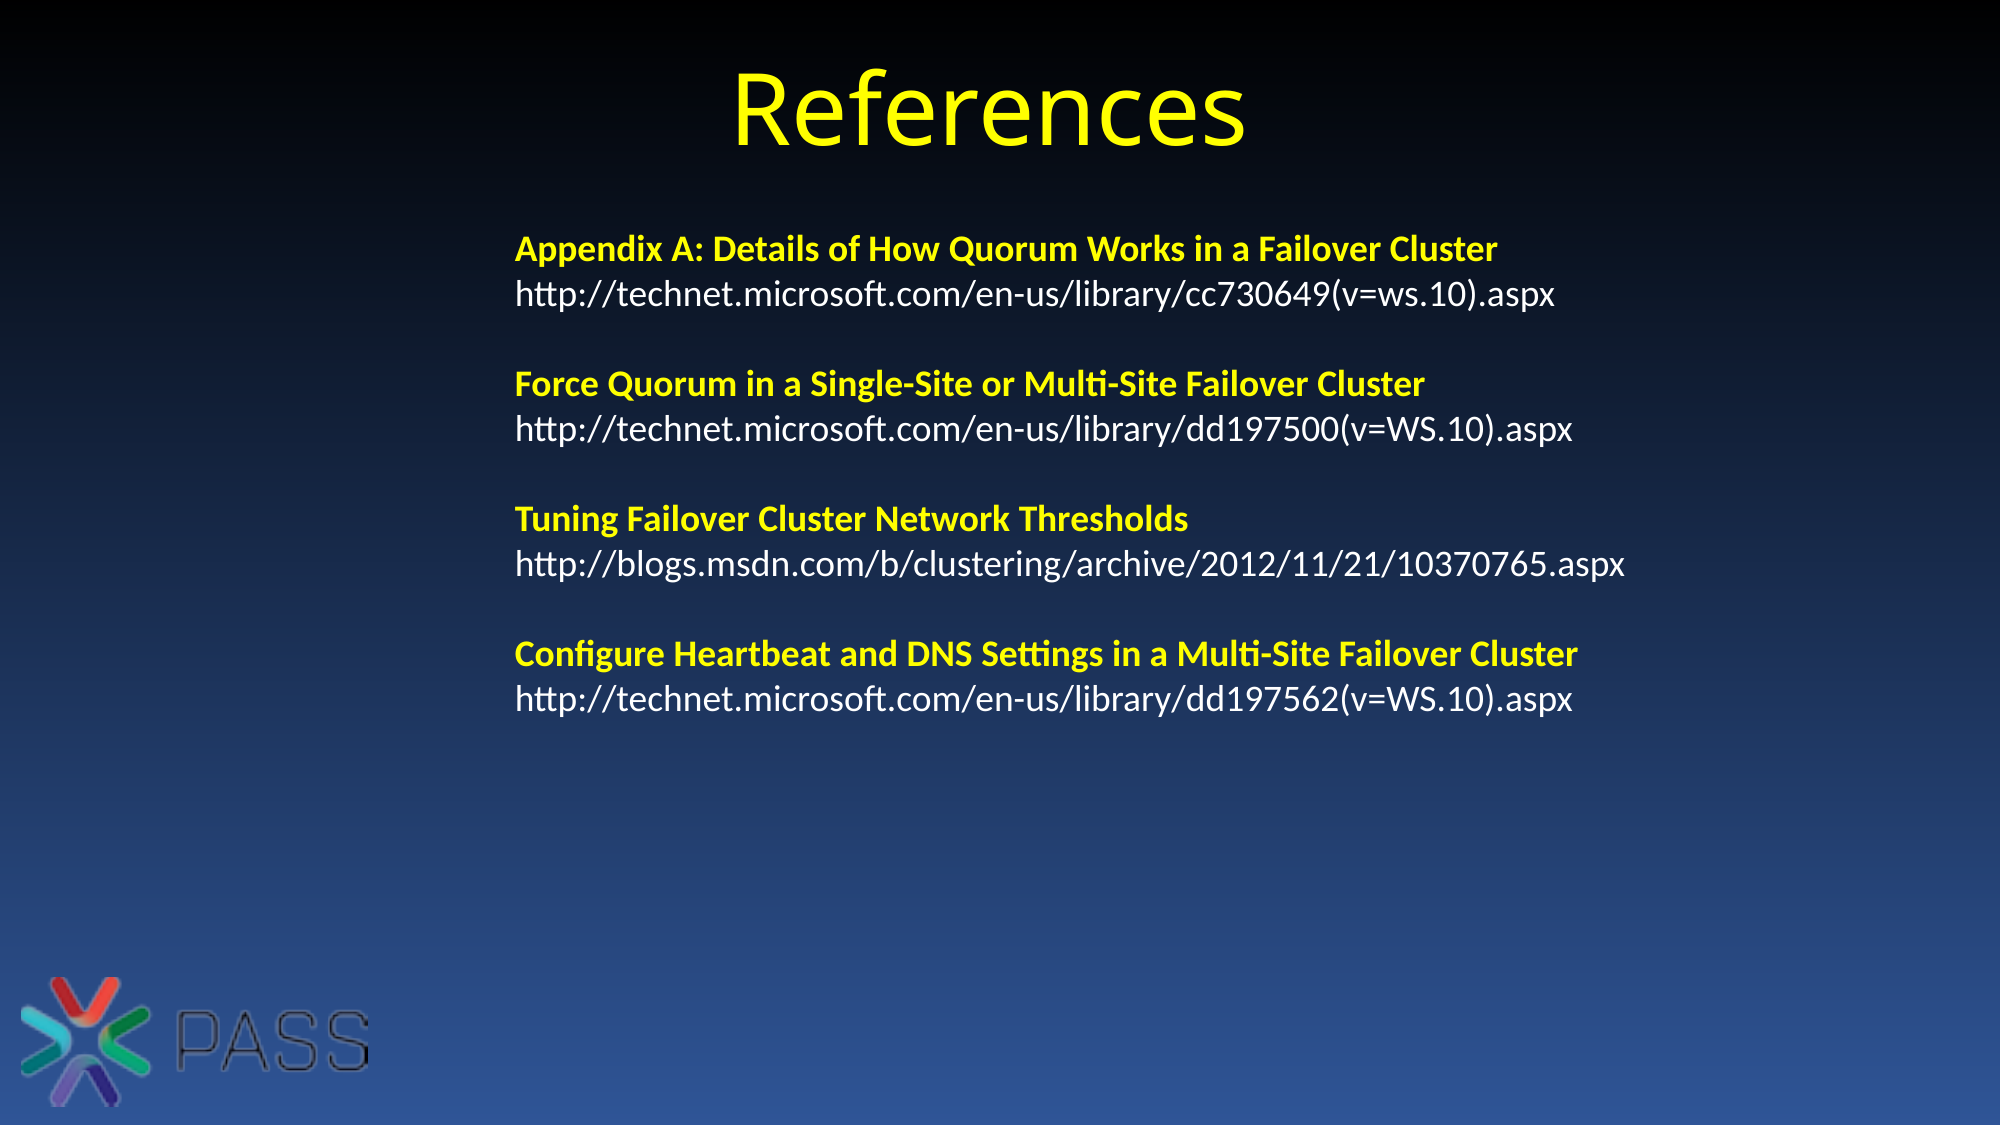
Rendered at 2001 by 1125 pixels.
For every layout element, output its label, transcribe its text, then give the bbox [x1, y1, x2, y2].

picture [21, 977, 368, 1107]
text_box Appendix A: Details of How Quorum Works in a Failover Cluster http://technet.microsoft.com/en-us/library/cc730649(v=ws.10).aspx Force Quorum in a Single-Site or Multi-Site Failover Cluster http://technet.microsoft.com/en-us/library/dd197500(v=WS.10).aspx Tuning Failover Cluster Network Thresholds http://blogs.msdn.com/b/clustering/archive/2012/11/21/10370765.aspx Configure Heartbeat and DNS Settings in a Multi-Site Failover Cluster http://technet.microsoft.com/en-us/library/dd197562(v=WS.10).aspx [499, 217, 1698, 772]
text_box References [298, 4, 1681, 222]
